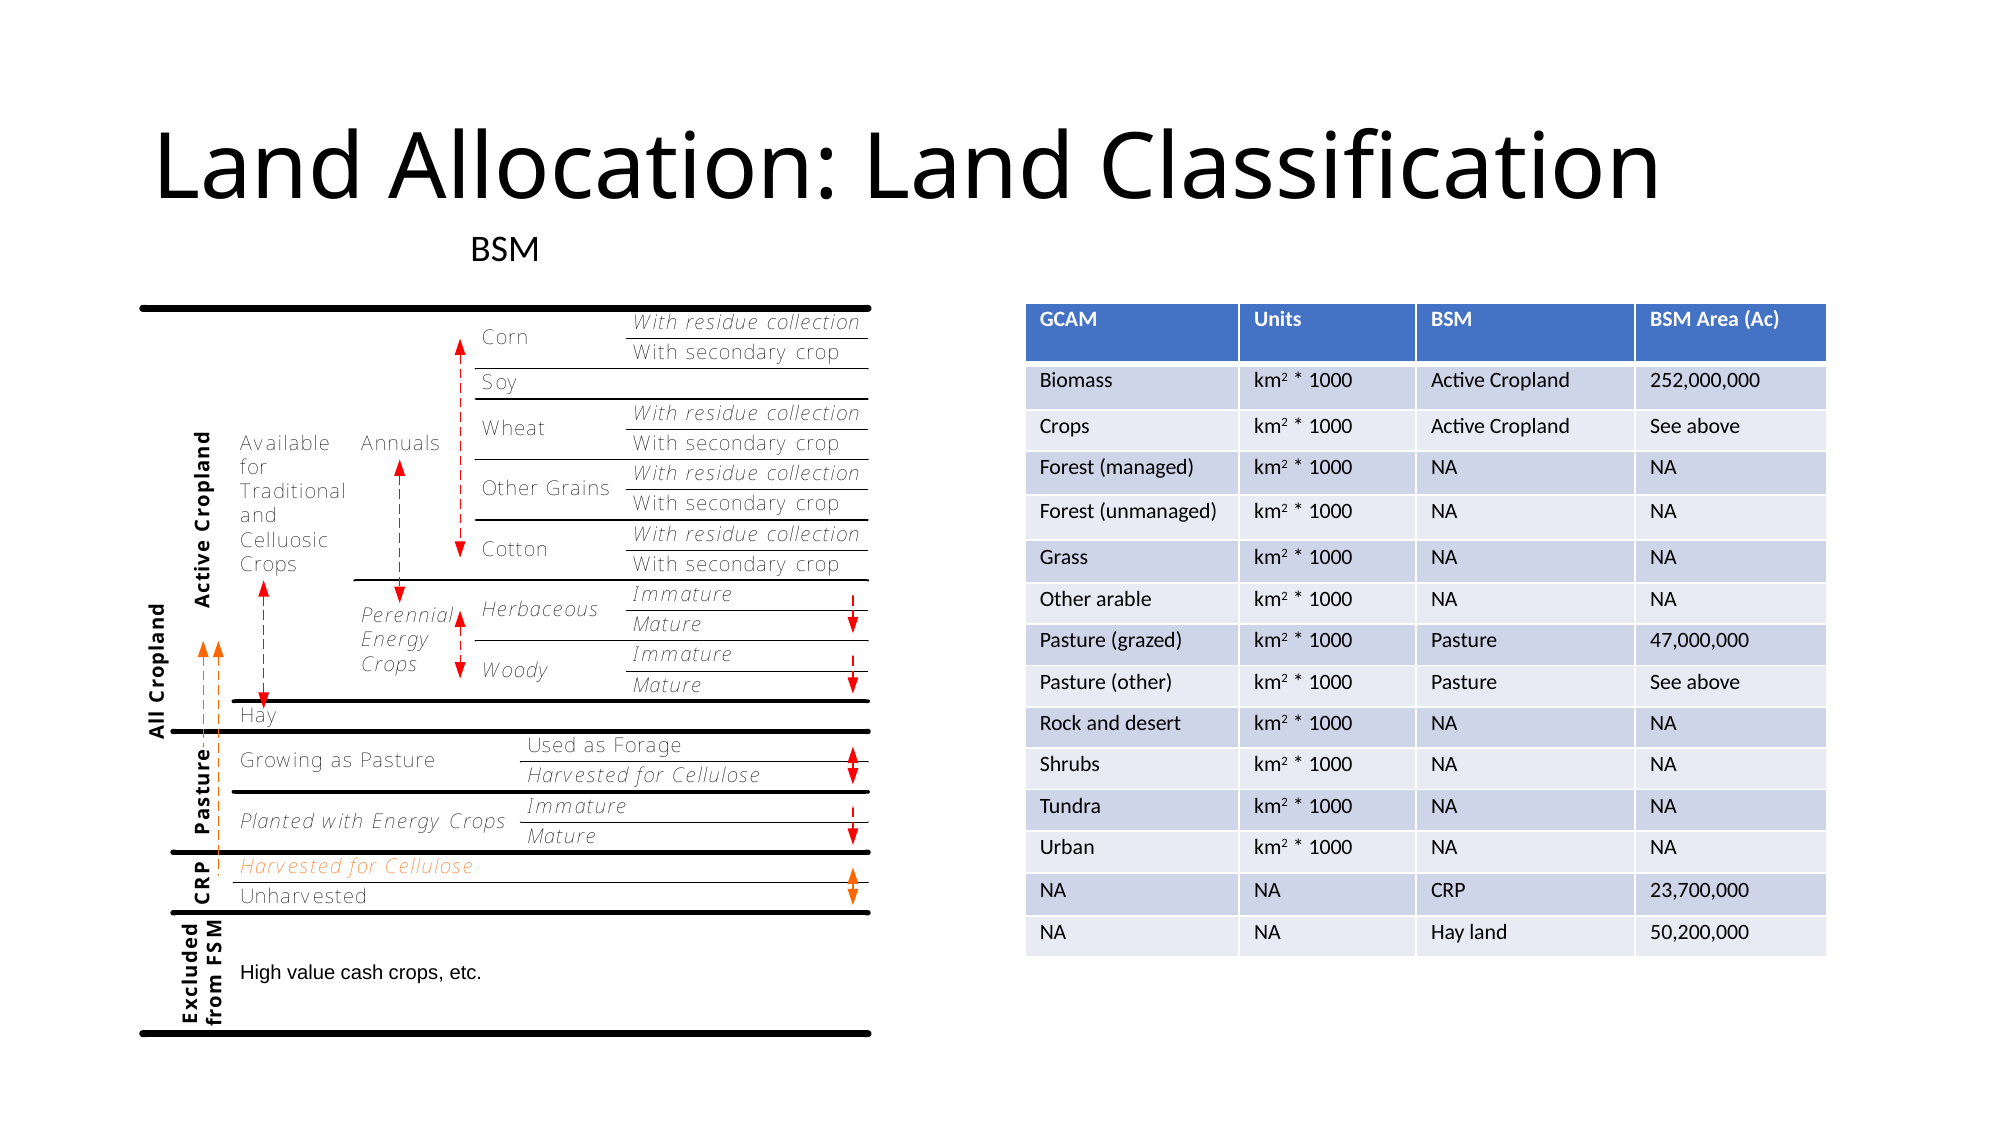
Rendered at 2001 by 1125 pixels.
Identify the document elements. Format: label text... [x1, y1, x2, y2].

table_cell km2 * 1000 [1240, 584, 1415, 623]
table_cell Crops [1026, 411, 1238, 450]
table_cell NA [1636, 584, 1826, 623]
table_cell CRP [1417, 874, 1634, 915]
table_cell km2 * 1000 [1240, 666, 1415, 706]
table_cell 252,000,000 [1636, 367, 1826, 409]
table_cell Grass [1026, 541, 1238, 582]
table_cell NA [1636, 790, 1826, 830]
table_cell NA [1026, 874, 1238, 915]
table_cell NA [1417, 749, 1634, 789]
table_cell NA [1417, 452, 1634, 494]
table_cell NA [1240, 917, 1415, 956]
table_cell 23,700,000 [1636, 874, 1826, 915]
table_cell Active Cropland [1417, 411, 1634, 450]
table_cell NA [1026, 917, 1238, 956]
table_cell Pasture (other) [1026, 666, 1238, 706]
table_cell NA [1417, 584, 1634, 623]
table_cell 47,000,000 [1636, 625, 1826, 665]
table_cell Tundra [1026, 790, 1238, 830]
table_cell Rock and desert [1026, 708, 1238, 747]
table_cell km2 * 1000 [1240, 708, 1415, 747]
table_cell Hay land [1417, 917, 1634, 956]
table_cell See above [1636, 666, 1826, 706]
table_cell km2 * 1000 [1240, 749, 1415, 789]
table_cell NA [1240, 874, 1415, 915]
table_cell km2 * 1000 [1240, 367, 1415, 409]
table_cell NA [1417, 832, 1634, 872]
text_box BSM [455, 216, 556, 277]
table_cell NA [1417, 541, 1634, 582]
table_header Units [1240, 304, 1415, 361]
table_cell km2 * 1000 [1240, 790, 1415, 830]
table_cell NA [1636, 541, 1826, 582]
table_cell Urban [1026, 832, 1238, 872]
table_cell Forest (unmanaged) [1026, 496, 1238, 539]
table_cell NA [1417, 790, 1634, 830]
table_cell km2 * 1000 [1240, 832, 1415, 872]
table_cell km2 * 1000 [1240, 496, 1415, 539]
table_cell NA [1636, 832, 1826, 872]
table_cell km2 * 1000 [1240, 452, 1415, 494]
table_cell NA [1636, 708, 1826, 747]
table_cell 50,200,000 [1636, 917, 1826, 956]
table_cell NA [1636, 749, 1826, 789]
table_cell Active Cropland [1417, 367, 1634, 409]
table_cell Pasture (grazed) [1026, 625, 1238, 665]
table_header BSM Area (Ac) [1636, 304, 1826, 361]
table_cell km2 * 1000 [1240, 411, 1415, 450]
table_cell NA [1417, 708, 1634, 747]
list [137, 302, 874, 1039]
table_cell km2 * 1000 [1240, 625, 1415, 665]
table_header GCAM [1026, 304, 1238, 361]
table_cell NA [1636, 452, 1826, 494]
table_header BSM [1417, 304, 1634, 361]
table_cell km2 * 1000 [1240, 541, 1415, 582]
title Land Allocation: Land Classification [137, 59, 1863, 278]
table_cell Biomass [1026, 367, 1238, 409]
table_cell See above [1636, 411, 1826, 450]
table_cell Pasture [1417, 625, 1634, 665]
table_cell Forest (managed) [1026, 452, 1238, 494]
table_cell Other arable [1026, 584, 1238, 623]
table_cell NA [1636, 496, 1826, 539]
table_cell Shrubs [1026, 749, 1238, 789]
table_cell Pasture [1417, 666, 1634, 706]
table_cell NA [1417, 496, 1634, 539]
